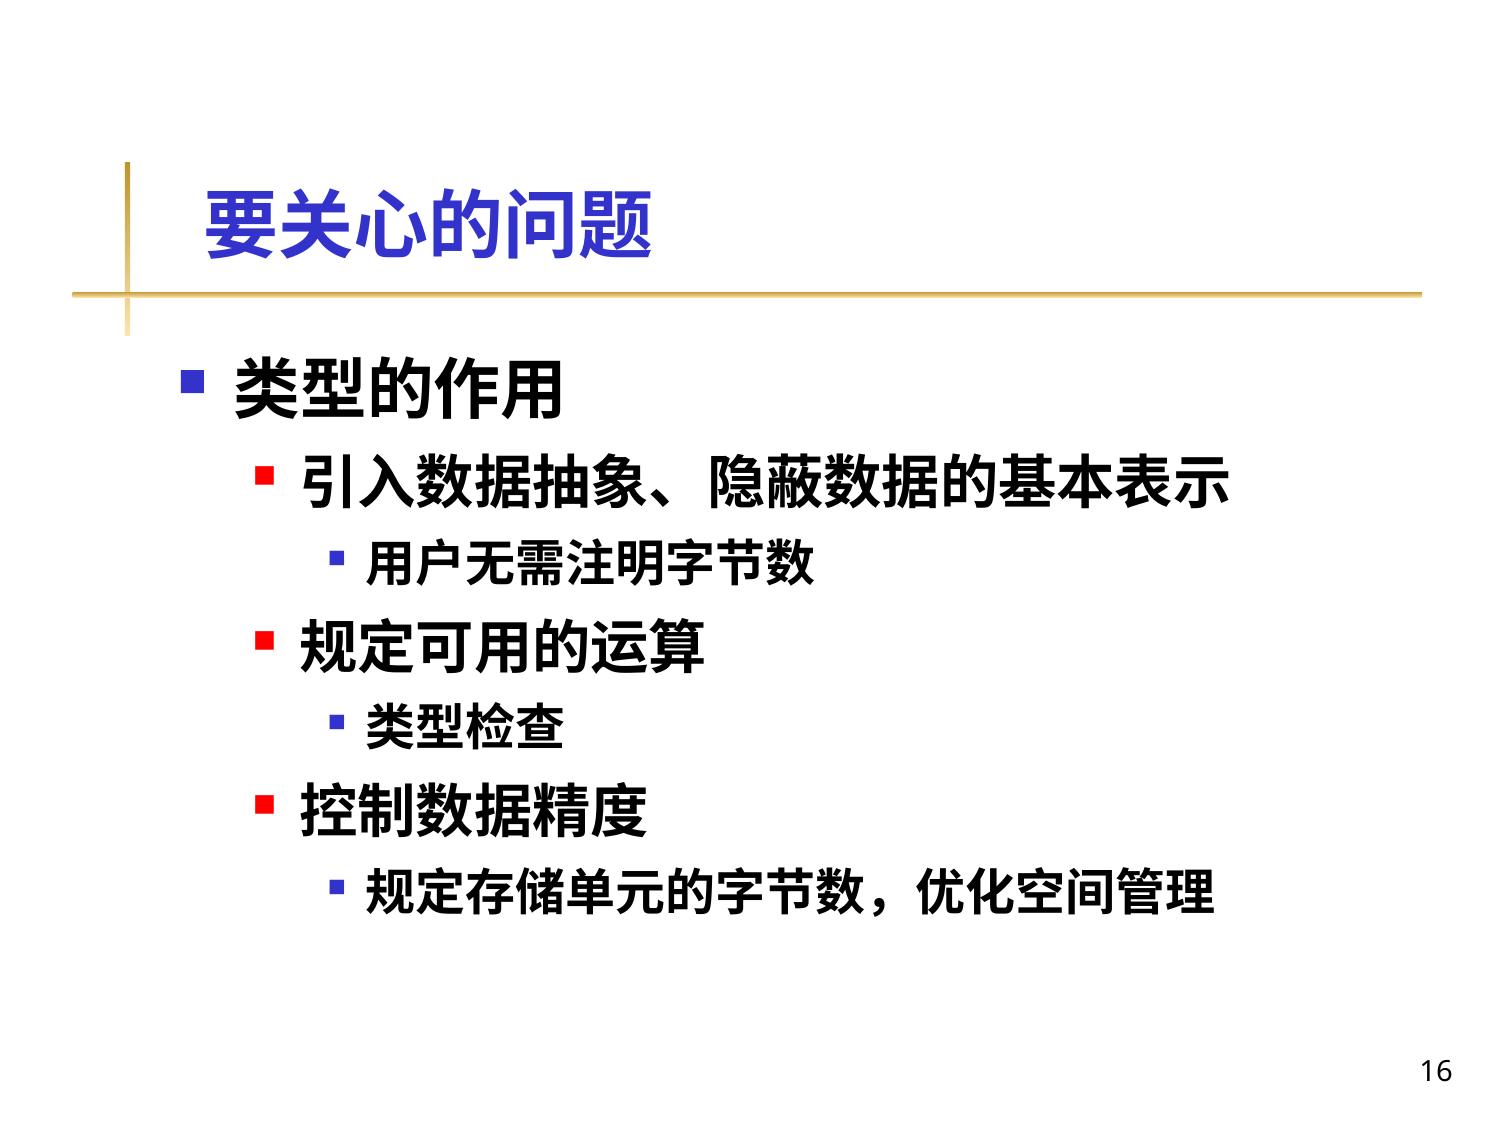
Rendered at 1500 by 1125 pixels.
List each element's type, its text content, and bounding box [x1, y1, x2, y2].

list 类型的作用 引入数据抽象、隐蔽数据的基本表示 用户无需注明字节数 规定可用的运算 类型检查 控制数据精度 规定存储单元的字节数，优化空间管理 [162, 331, 1438, 1006]
slide_number 16 [1154, 1023, 1468, 1100]
title 要关心的问题 [188, 149, 1468, 275]
